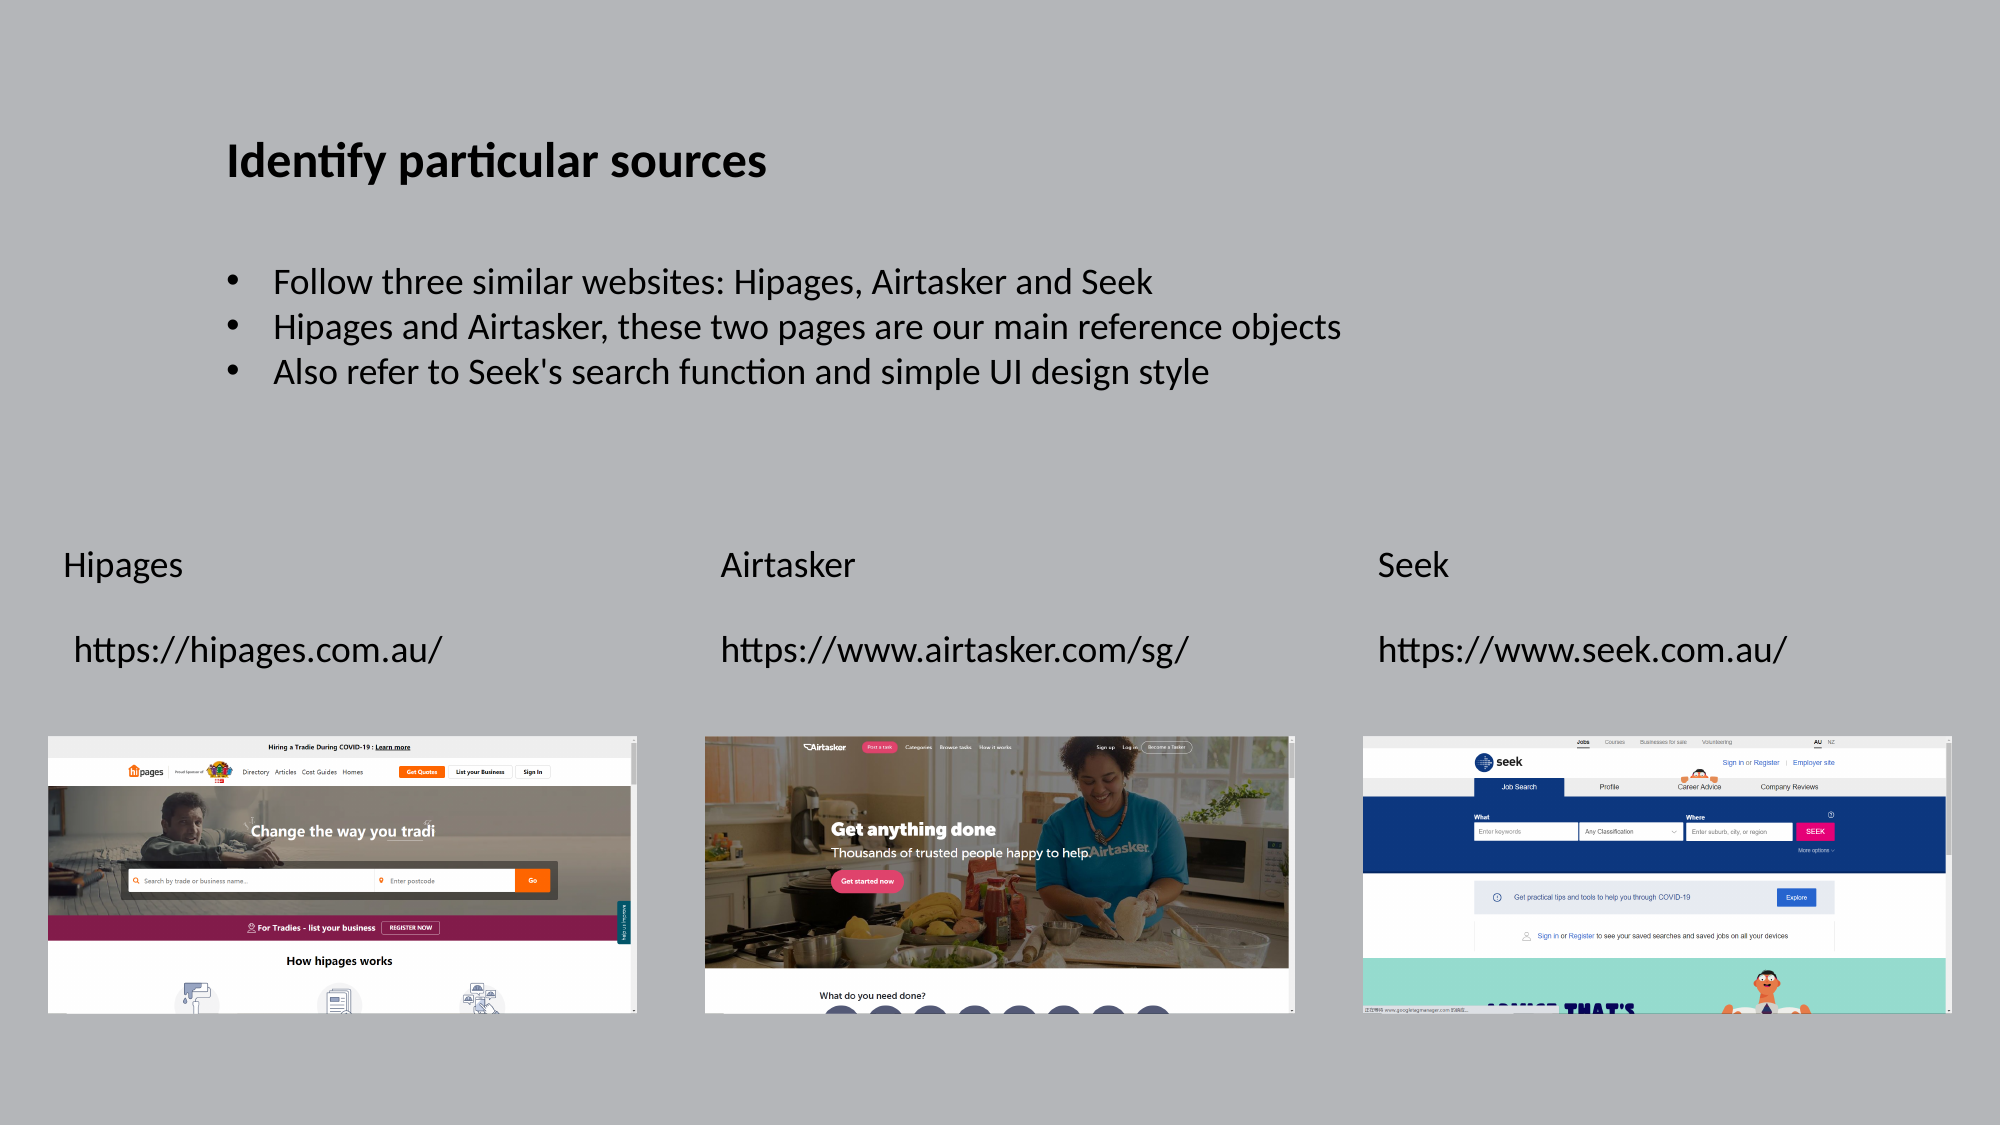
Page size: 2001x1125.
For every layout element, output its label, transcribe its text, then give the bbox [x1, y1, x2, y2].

text_box https://hipages.com.au/ [58, 617, 570, 678]
text_box Hipages [48, 532, 233, 592]
picture [705, 736, 1295, 1014]
text_box Airtasker [705, 532, 906, 592]
text_box https://www.airtasker.com/sg/ [705, 617, 1230, 678]
text_box Seek [1363, 532, 1548, 592]
text_box Follow three similar websites: Hipages, Airtasker and Seek Hipages and Airtasker, these two pages are our main reference objects Also refer to Seek's search function and simple UI design style [211, 249, 1749, 400]
picture [48, 736, 637, 1014]
picture [1363, 736, 1952, 1014]
text_box https://www.seek.com.au/ [1363, 617, 1887, 678]
text_box Identify particular sources [211, 120, 1731, 196]
